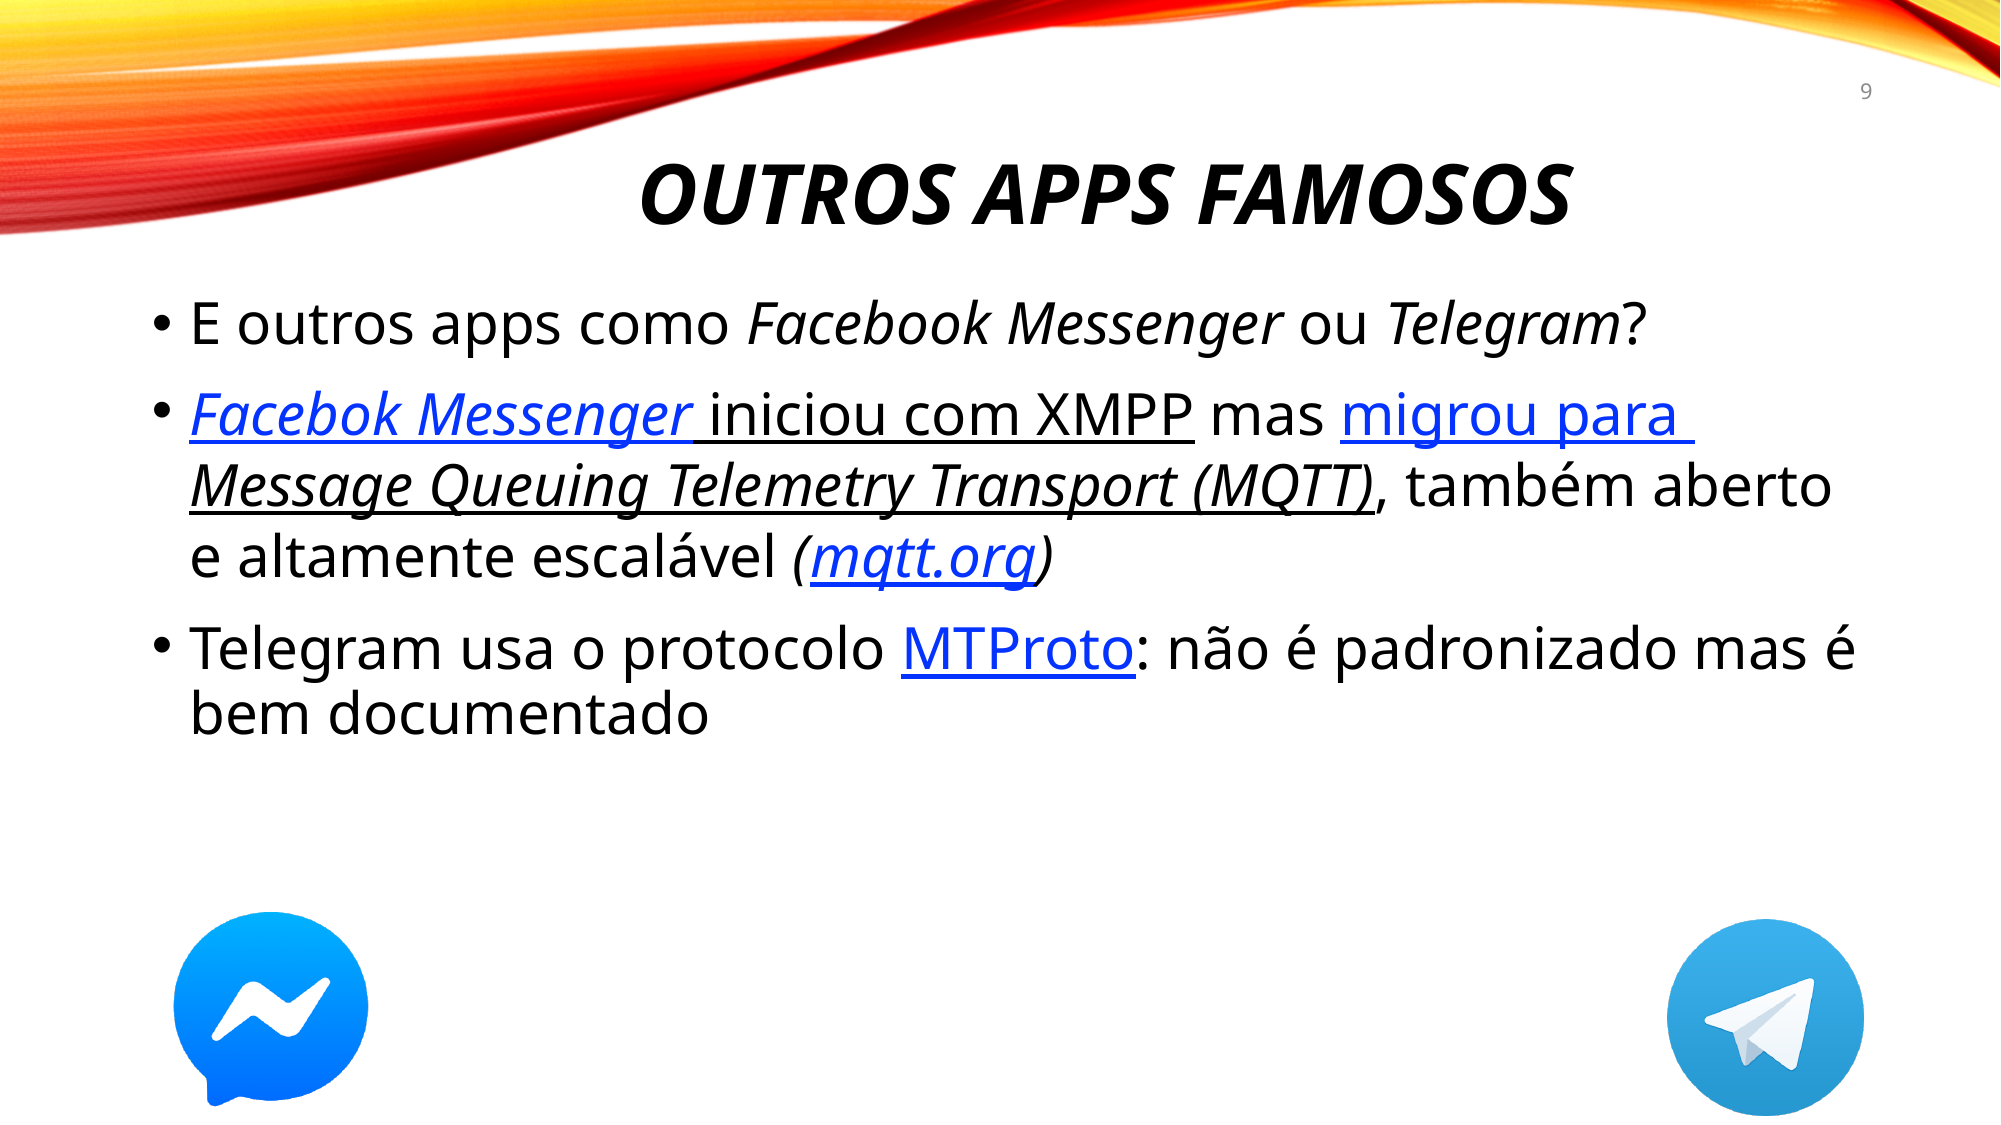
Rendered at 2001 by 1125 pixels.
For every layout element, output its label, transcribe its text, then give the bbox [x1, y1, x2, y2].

slide_number 9 [1437, 62, 1888, 123]
picture [0, 0, 2000, 237]
title Outros Apps Famosos [323, 102, 1888, 286]
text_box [159, 895, 1864, 1117]
list E outros apps como Facebook Messenger ou Telegram? Facebok Messenger iniciou com XMPP mas migrou para Message Queuing Telemetry Transport (MQTT), também aberto e altamente escalável (mqtt.org) Telegram usa o protocolo MTProto: não é padronizado mas é bem documentado [136, 286, 1888, 930]
